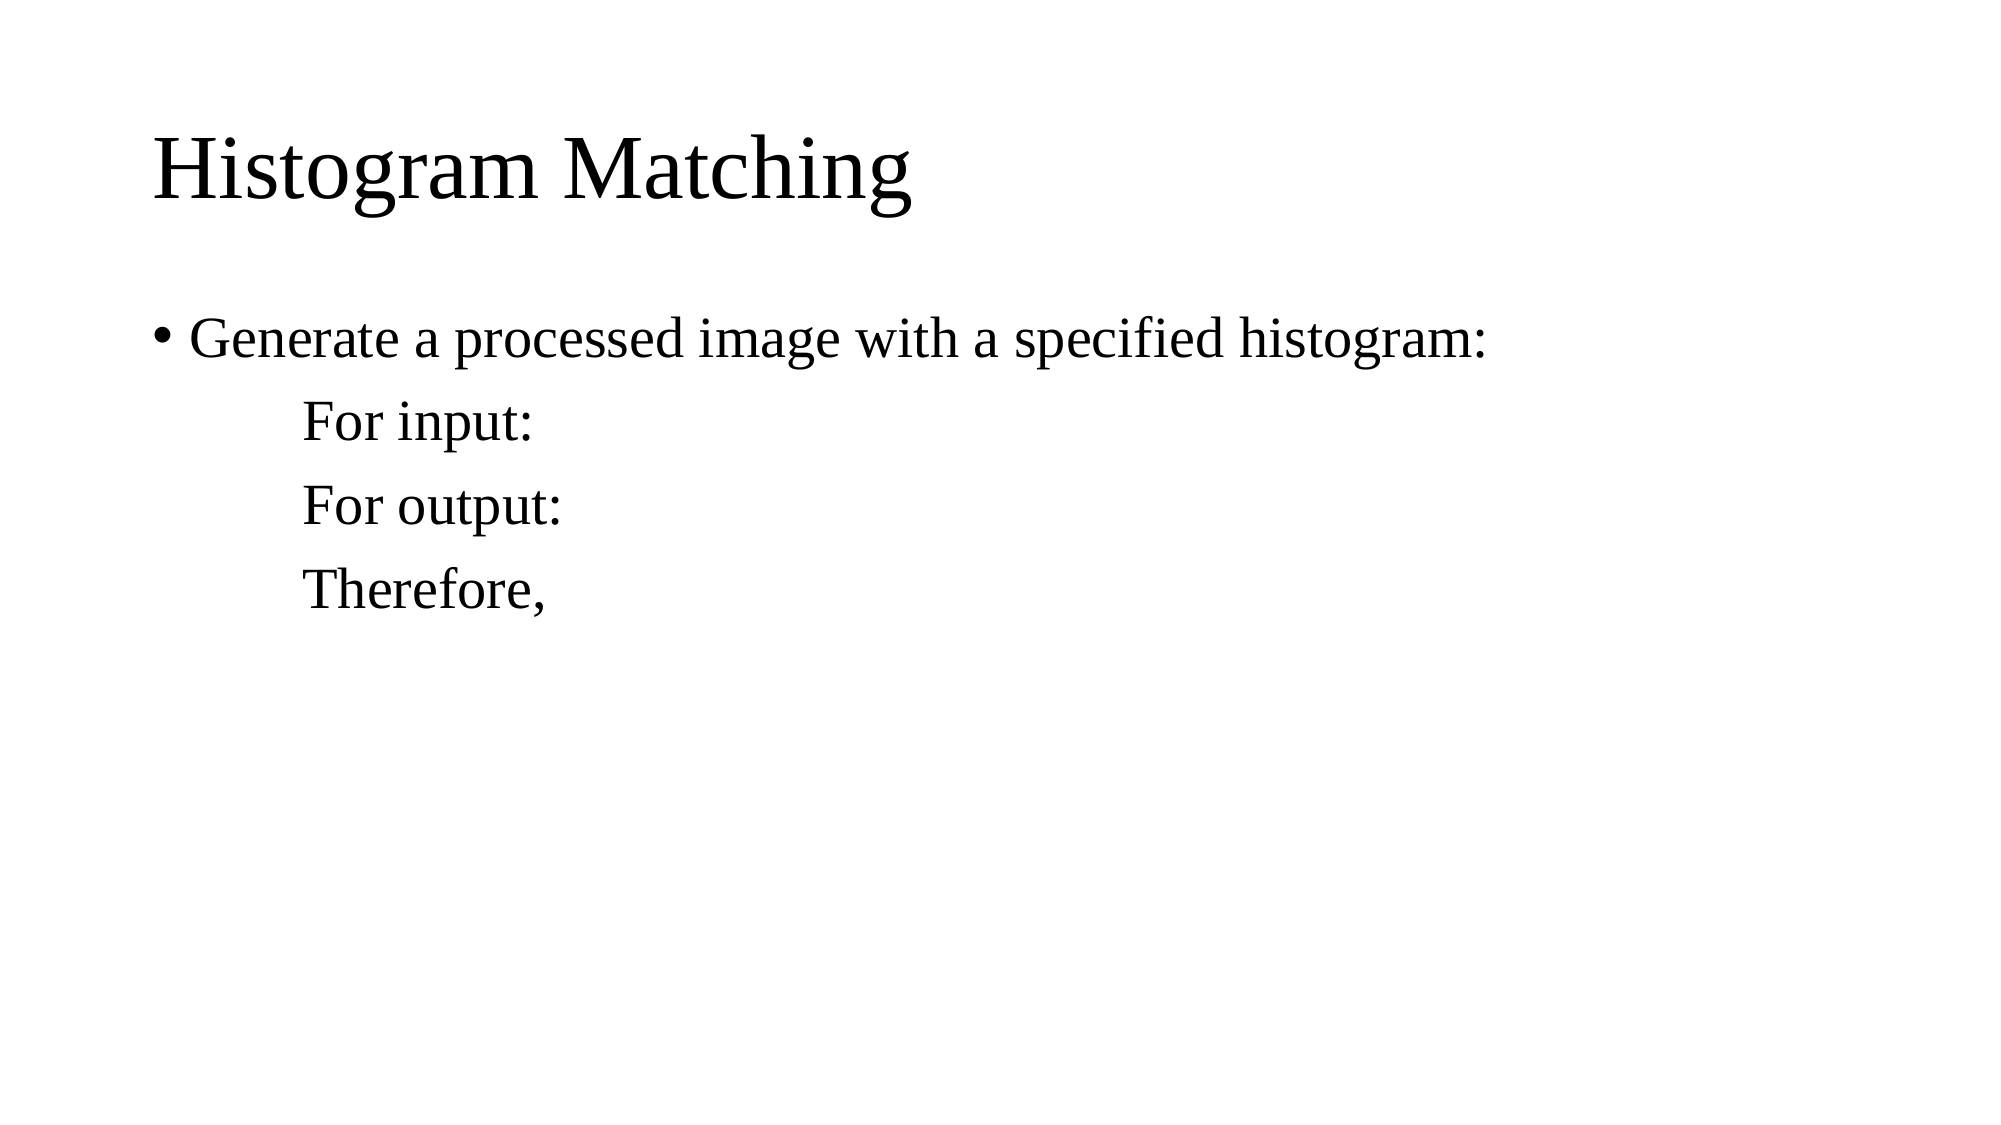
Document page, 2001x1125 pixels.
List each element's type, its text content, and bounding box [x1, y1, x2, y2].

title Histogram Matching [137, 59, 1863, 278]
